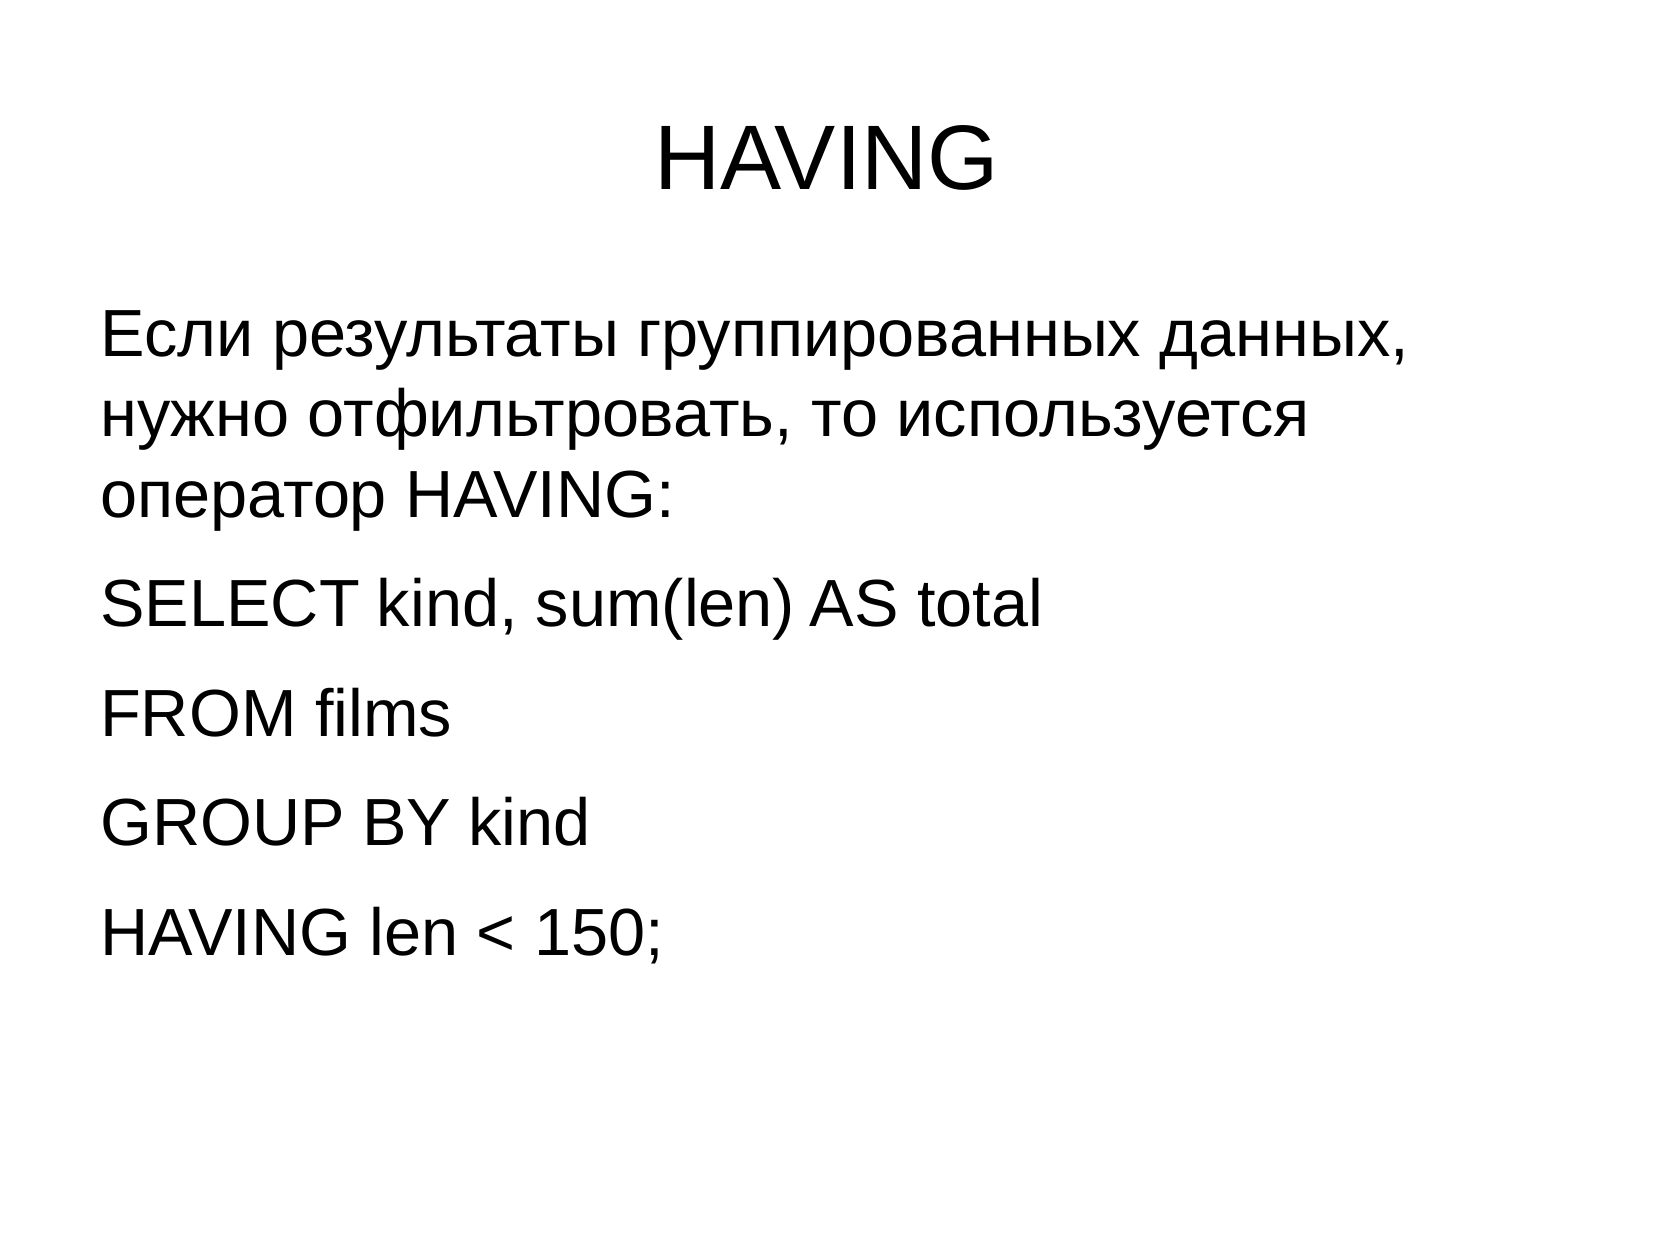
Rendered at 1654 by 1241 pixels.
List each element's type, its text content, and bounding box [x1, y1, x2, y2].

text_box HAVING [82, 49, 1571, 257]
text_box Если результаты группированных данных, нужно отфильтровать, то используется оператор HAVING: SELECT kind, sum(len) AS total FROM films GROUP BY kind HAVING len < 150; [82, 290, 1571, 1010]
